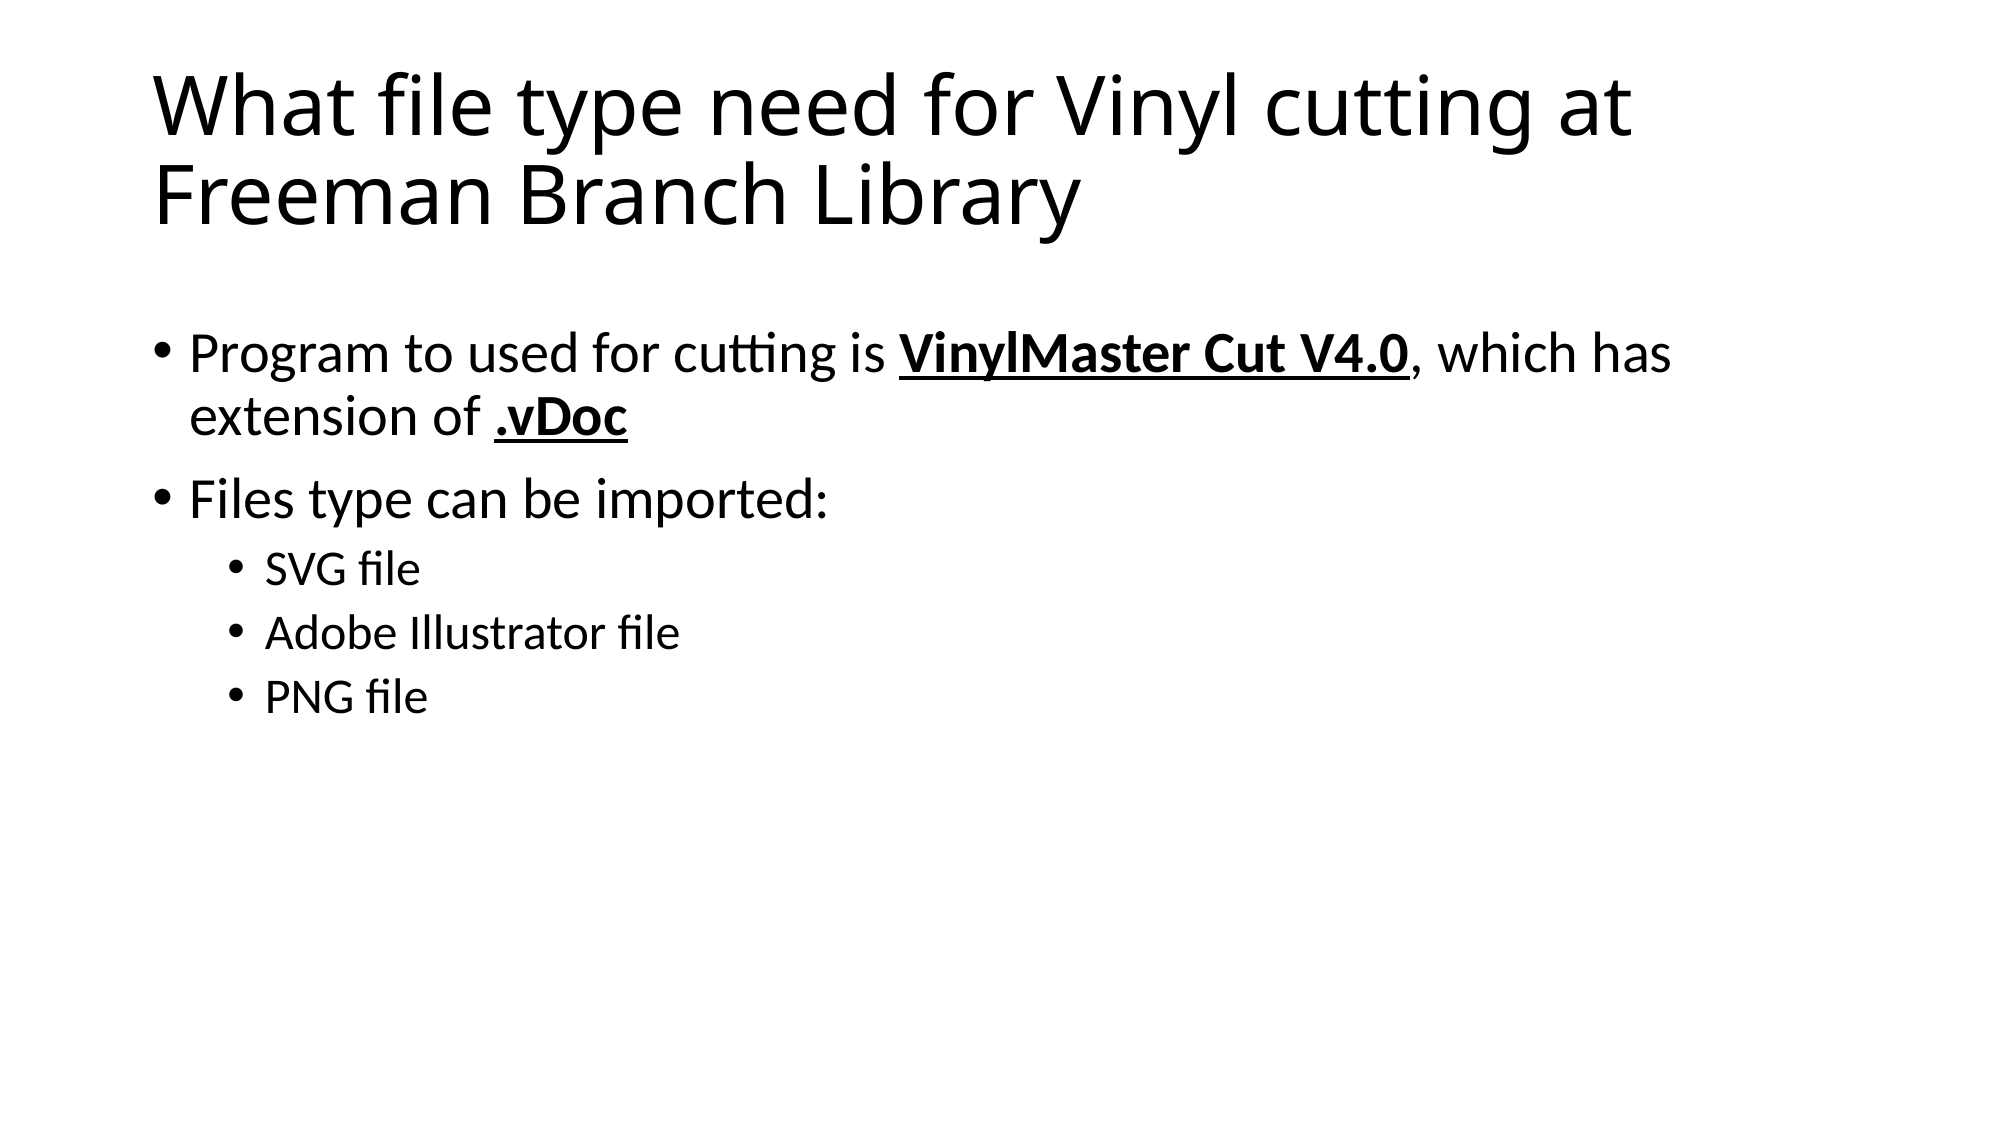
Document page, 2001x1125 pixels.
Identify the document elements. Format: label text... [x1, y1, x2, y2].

title What file type need for Vinyl cutting at Freeman Branch Library [137, 56, 1863, 250]
list Program to used for cutting is VinylMaster Cut V4.0, which has extension of .vDoc Files type can be imported: SVG file Adobe Illustrator file PNG file [137, 314, 1863, 1029]
